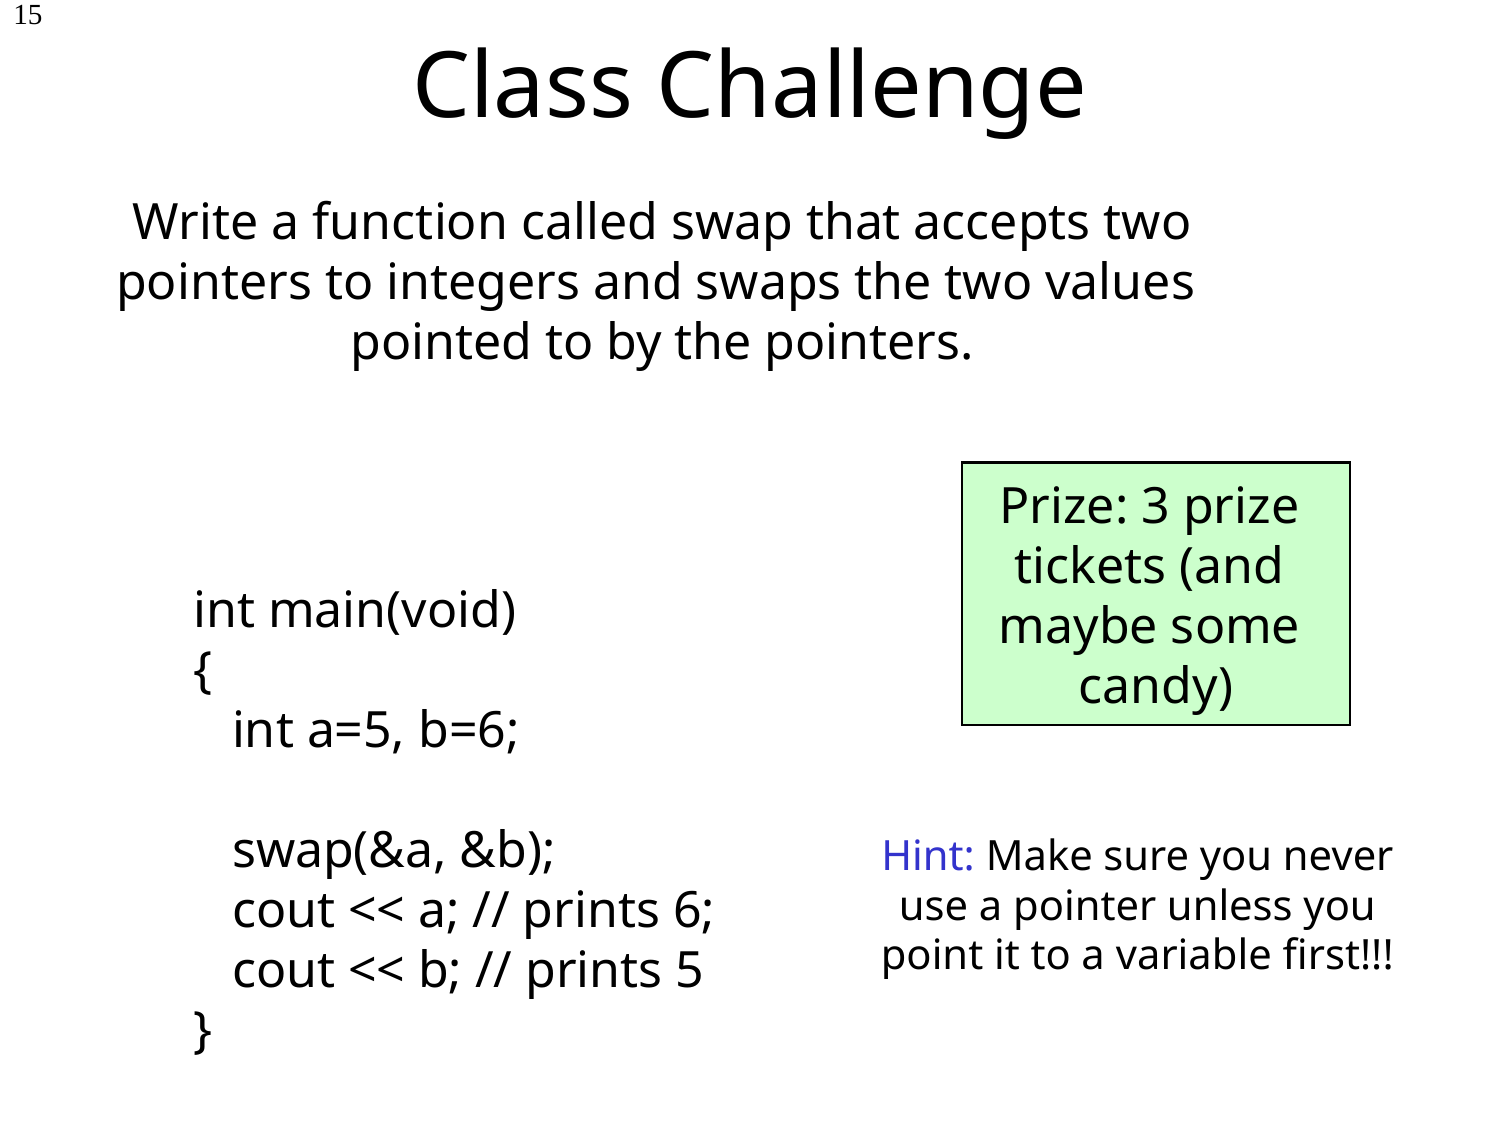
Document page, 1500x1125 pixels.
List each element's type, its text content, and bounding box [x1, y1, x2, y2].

text_box Prize: 3 prize tickets (and maybe some candy) [962, 462, 1350, 725]
text_box Hint: Make sure you never use a pointer unless you point it to a variable first!!! [849, 820, 1425, 986]
slide_number 15 [0, 0, 58, 63]
text_box int main(void) { int a=5, b=6; swap(&a, &b); cout << a; // prints 6; cout << b; // prints 5 } [178, 570, 731, 1065]
text_box Write a function called swap that accepts two pointers to integers and swaps the two values pointed to by the pointers. [101, 182, 1224, 378]
title Class Challenge [112, 0, 1388, 175]
